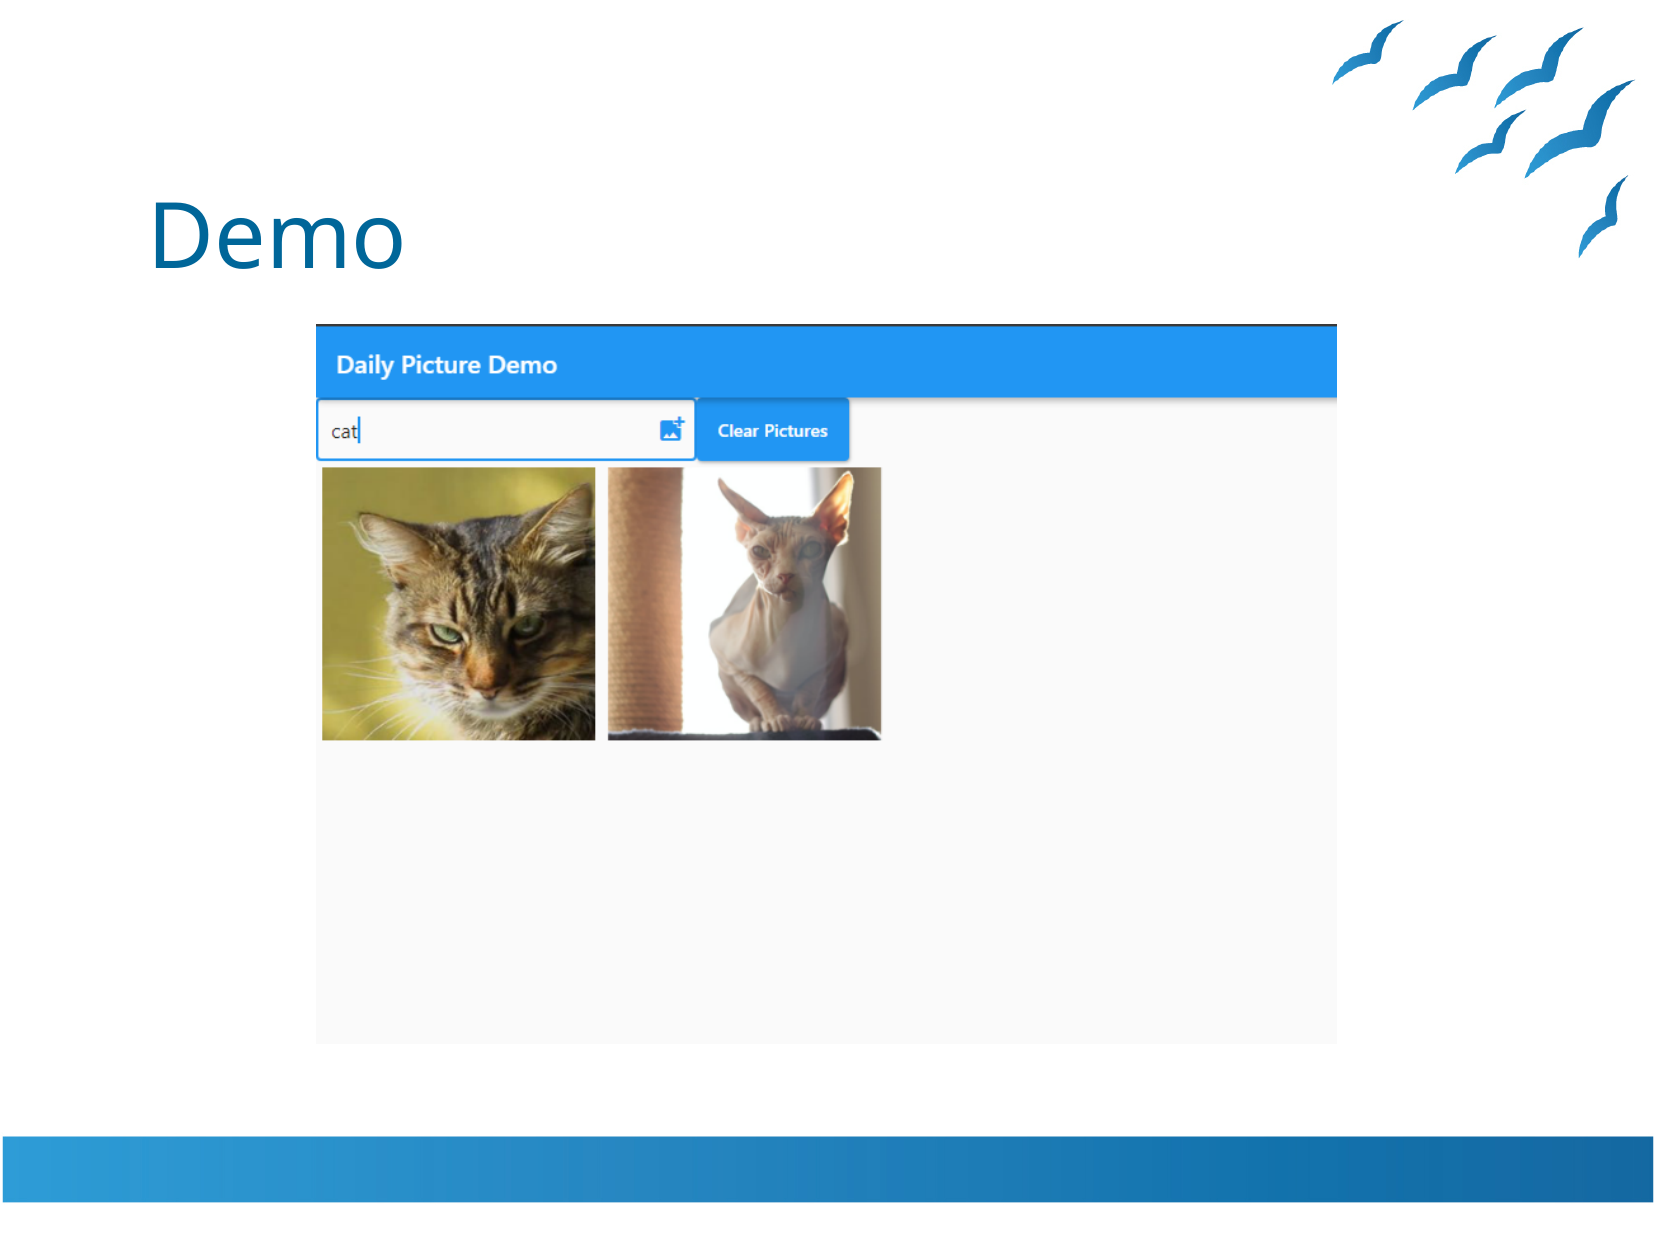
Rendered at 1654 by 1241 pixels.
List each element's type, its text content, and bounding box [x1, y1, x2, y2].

picture [0, 0, 1654, 1241]
text_box Demo [147, 173, 1506, 290]
